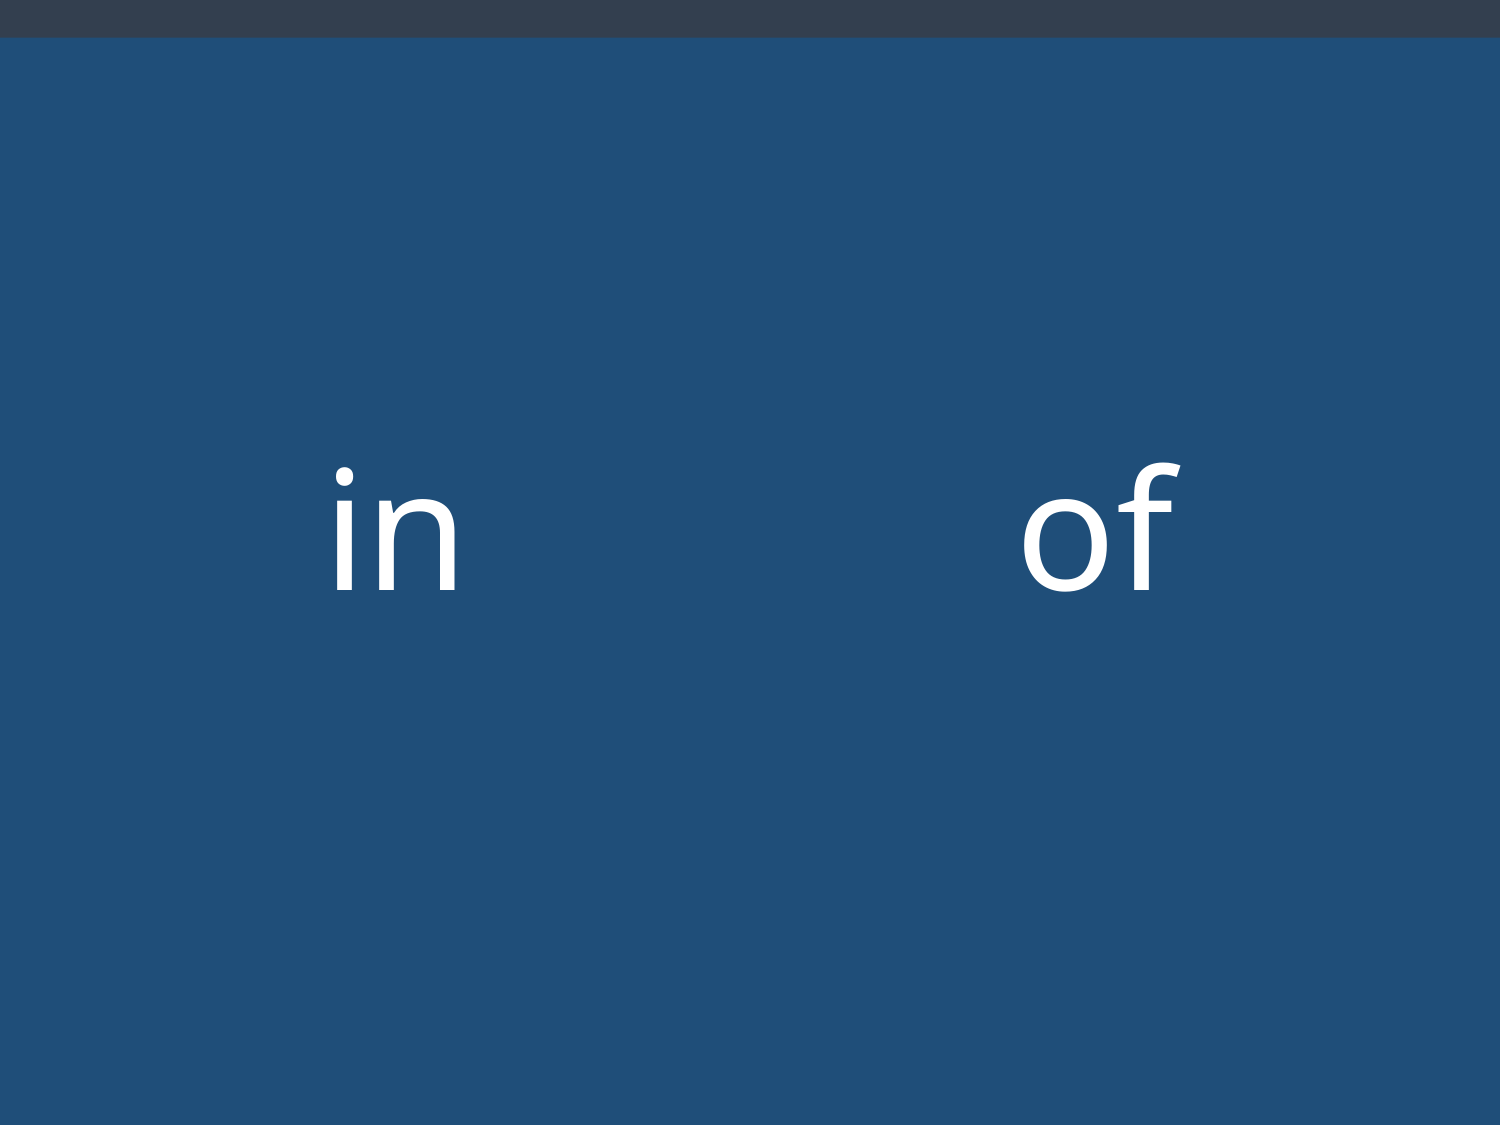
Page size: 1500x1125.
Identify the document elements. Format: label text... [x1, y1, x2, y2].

text_box [0, 0, 1500, 39]
list of [792, 39, 1397, 1036]
list in [103, 39, 689, 1036]
